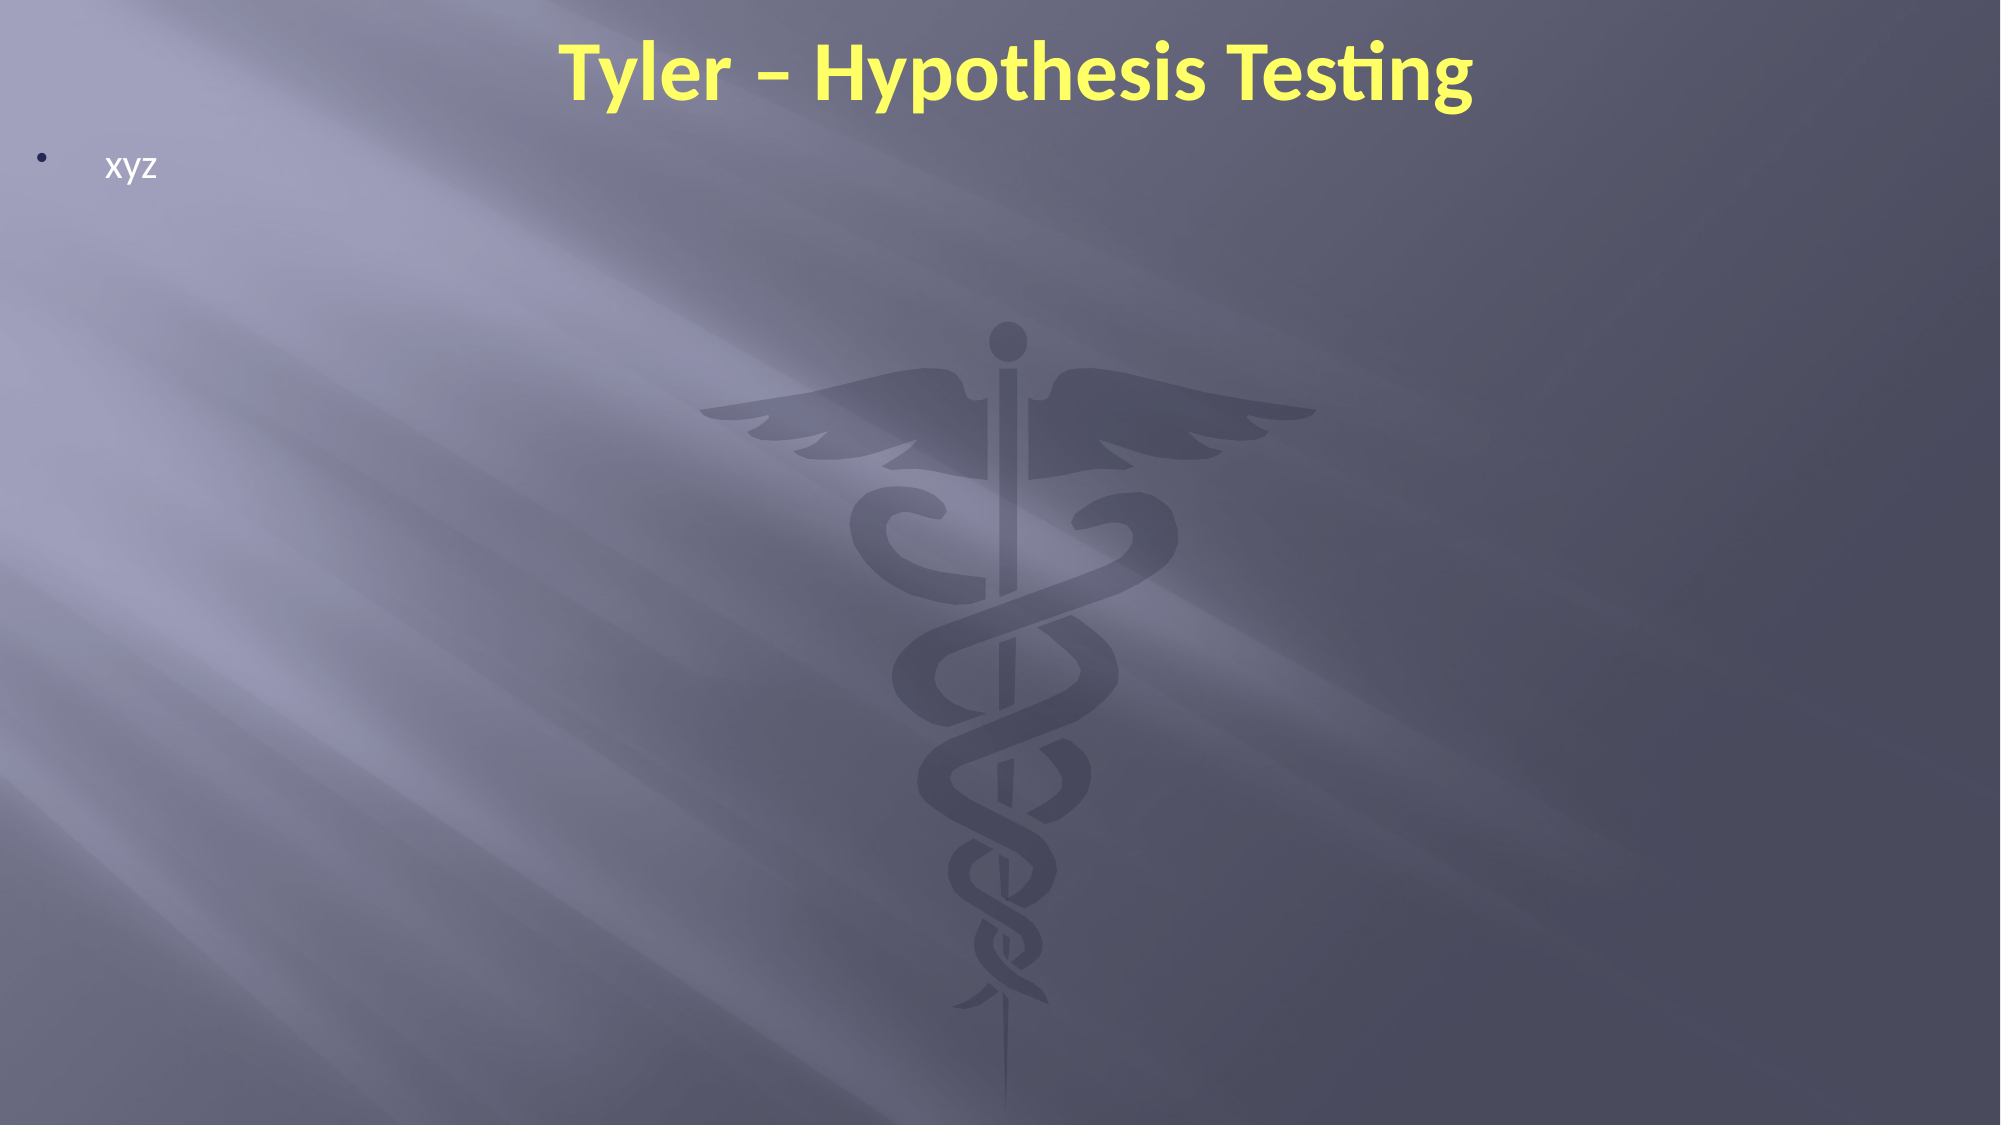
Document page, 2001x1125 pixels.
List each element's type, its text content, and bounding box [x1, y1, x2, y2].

title Tyler – Hypothesis Testing [70, 0, 1965, 161]
list xyz [0, 129, 1828, 263]
